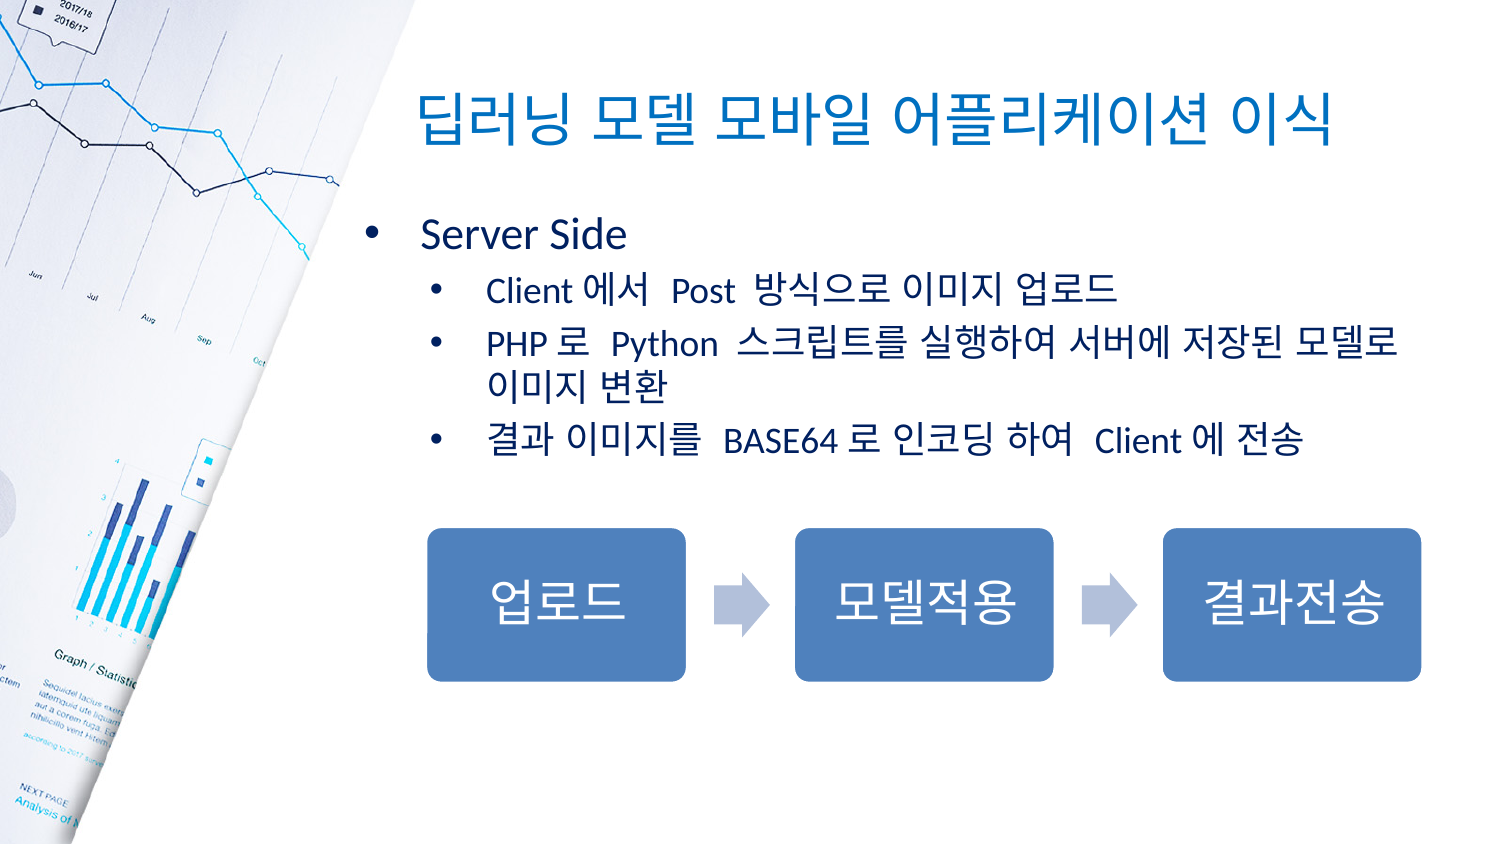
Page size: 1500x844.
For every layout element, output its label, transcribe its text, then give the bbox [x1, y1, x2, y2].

title 딥러닝 모델 모바일 어플리케이션 이식 [399, 71, 1427, 166]
list Server Side Client에서 Post 방식으로 이미지 업로드 PHP로 Python 스크립트를 실행하여 서버에 저장된 모델로 이미지 변환 결과 이미지를 BASE64로 인코딩 하여 Client에 전송 [349, 196, 1427, 748]
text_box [424, 271, 1425, 844]
picture [0, 0, 1500, 844]
